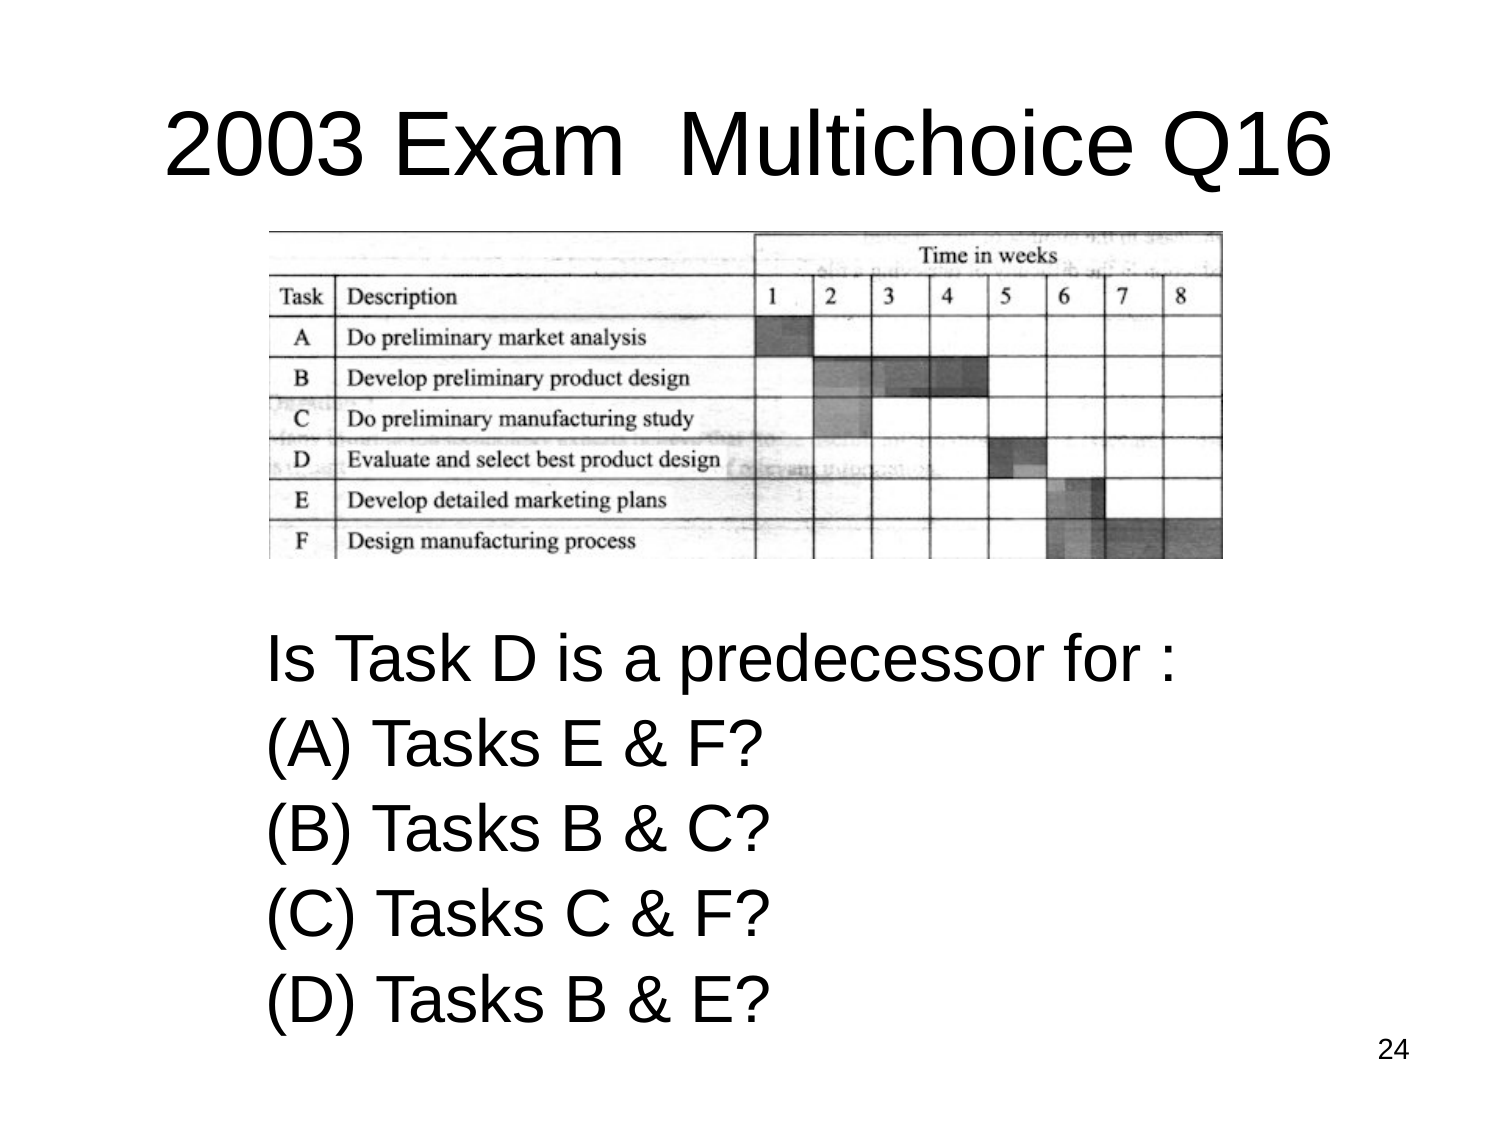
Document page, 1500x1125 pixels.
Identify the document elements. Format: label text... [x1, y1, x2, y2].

slide_number <number> [1210, 1023, 1425, 1102]
list Is Task D is a predecessor for : (A) Tasks E & F? (B) Tasks B & C? (C) Tasks C & F? (D) Tasks B & E? [250, 616, 1270, 1083]
picture [269, 231, 1223, 559]
title 2003 Exam Multichoice Q16 [75, 45, 1425, 233]
